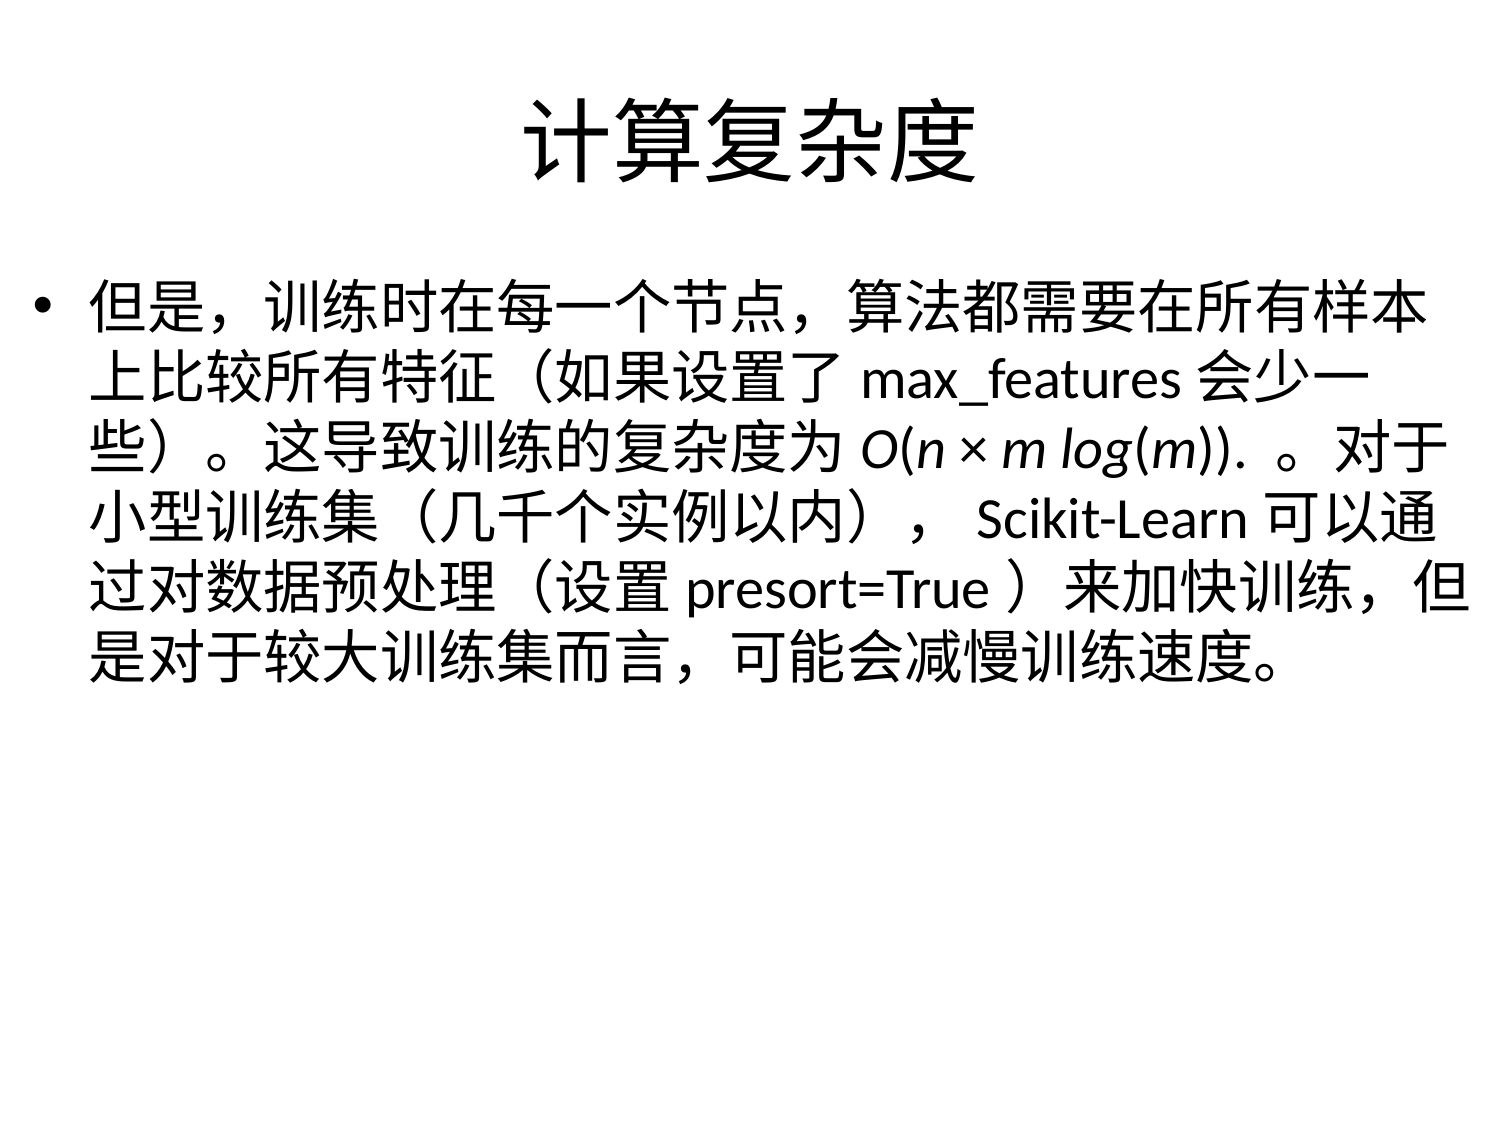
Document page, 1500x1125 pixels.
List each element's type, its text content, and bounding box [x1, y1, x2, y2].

list 但是，训练时在每一个节点，算法都需要在所有样本上比较所有特征（如果设置了max_features会少一些）。这导致训练的复杂度为O(n × m log(m)). 。对于小型训练集（几千个实例以内），Scikit-Learn可以通过对数据预处理（设置presort=True）来加快训练，但是对于较大训练集而言，可能会减慢训练速度。 [17, 262, 1500, 1106]
title 计算复杂度 [75, 45, 1425, 233]
